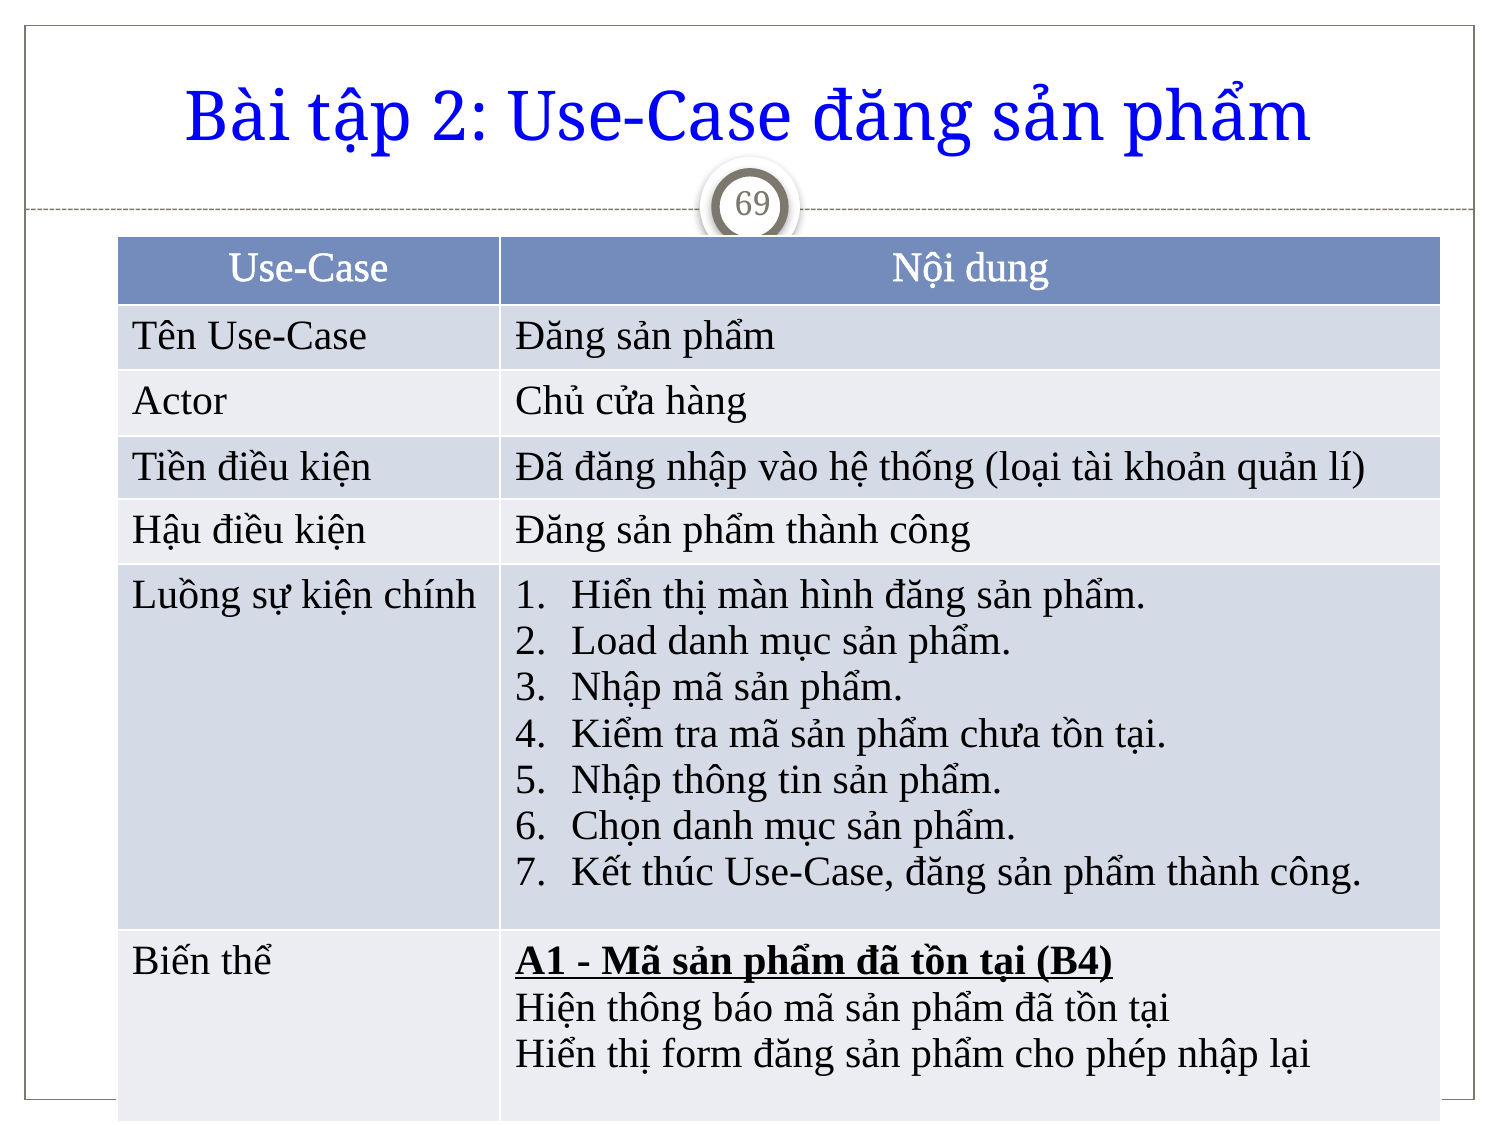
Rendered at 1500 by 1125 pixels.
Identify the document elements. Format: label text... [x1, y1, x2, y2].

table_cell Hậu điều kiện [118, 500, 499, 563]
table_cell Actor [118, 371, 499, 435]
table_cell Đăng sản phẩm [501, 306, 1440, 369]
table_cell Luồng sự kiện chính [118, 565, 499, 929]
table_cell Đăng sản phẩm thành công [501, 500, 1440, 563]
table_header Nội dung [501, 237, 1440, 304]
table_cell Chủ cửa hàng [501, 371, 1440, 435]
title Bài tập 2: Use-Case đăng sản phẩm [49, 37, 1450, 162]
table_cell Đã đăng nhập vào hệ thống (loại tài khoản quản lí) [501, 437, 1440, 498]
table_cell Tên Use-Case [118, 306, 499, 369]
table_header Use-Case [118, 237, 499, 304]
slide_number 69 [715, 168, 791, 241]
table_cell A1 - Mã sản phẩm đã tồn tại (B4) Hiện thông báo mã sản phẩm đã tồn tại Hiển thị form đăng sản phẩm cho phép nhập lại [501, 931, 1440, 1121]
table_cell Tiền điều kiện [118, 437, 499, 498]
table_cell Hiển thị màn hình đăng sản phẩm. Load danh mục sản phẩm. Nhập mã sản phẩm. Kiểm tra mã sản phẩm chưa tồn tại. Nhập thông tin sản phẩm. Chọn danh mục sản phẩm. Kết thúc Use-Case, đăng sản phẩm thành công. [501, 565, 1440, 929]
table_cell Biến thể [118, 931, 499, 1121]
